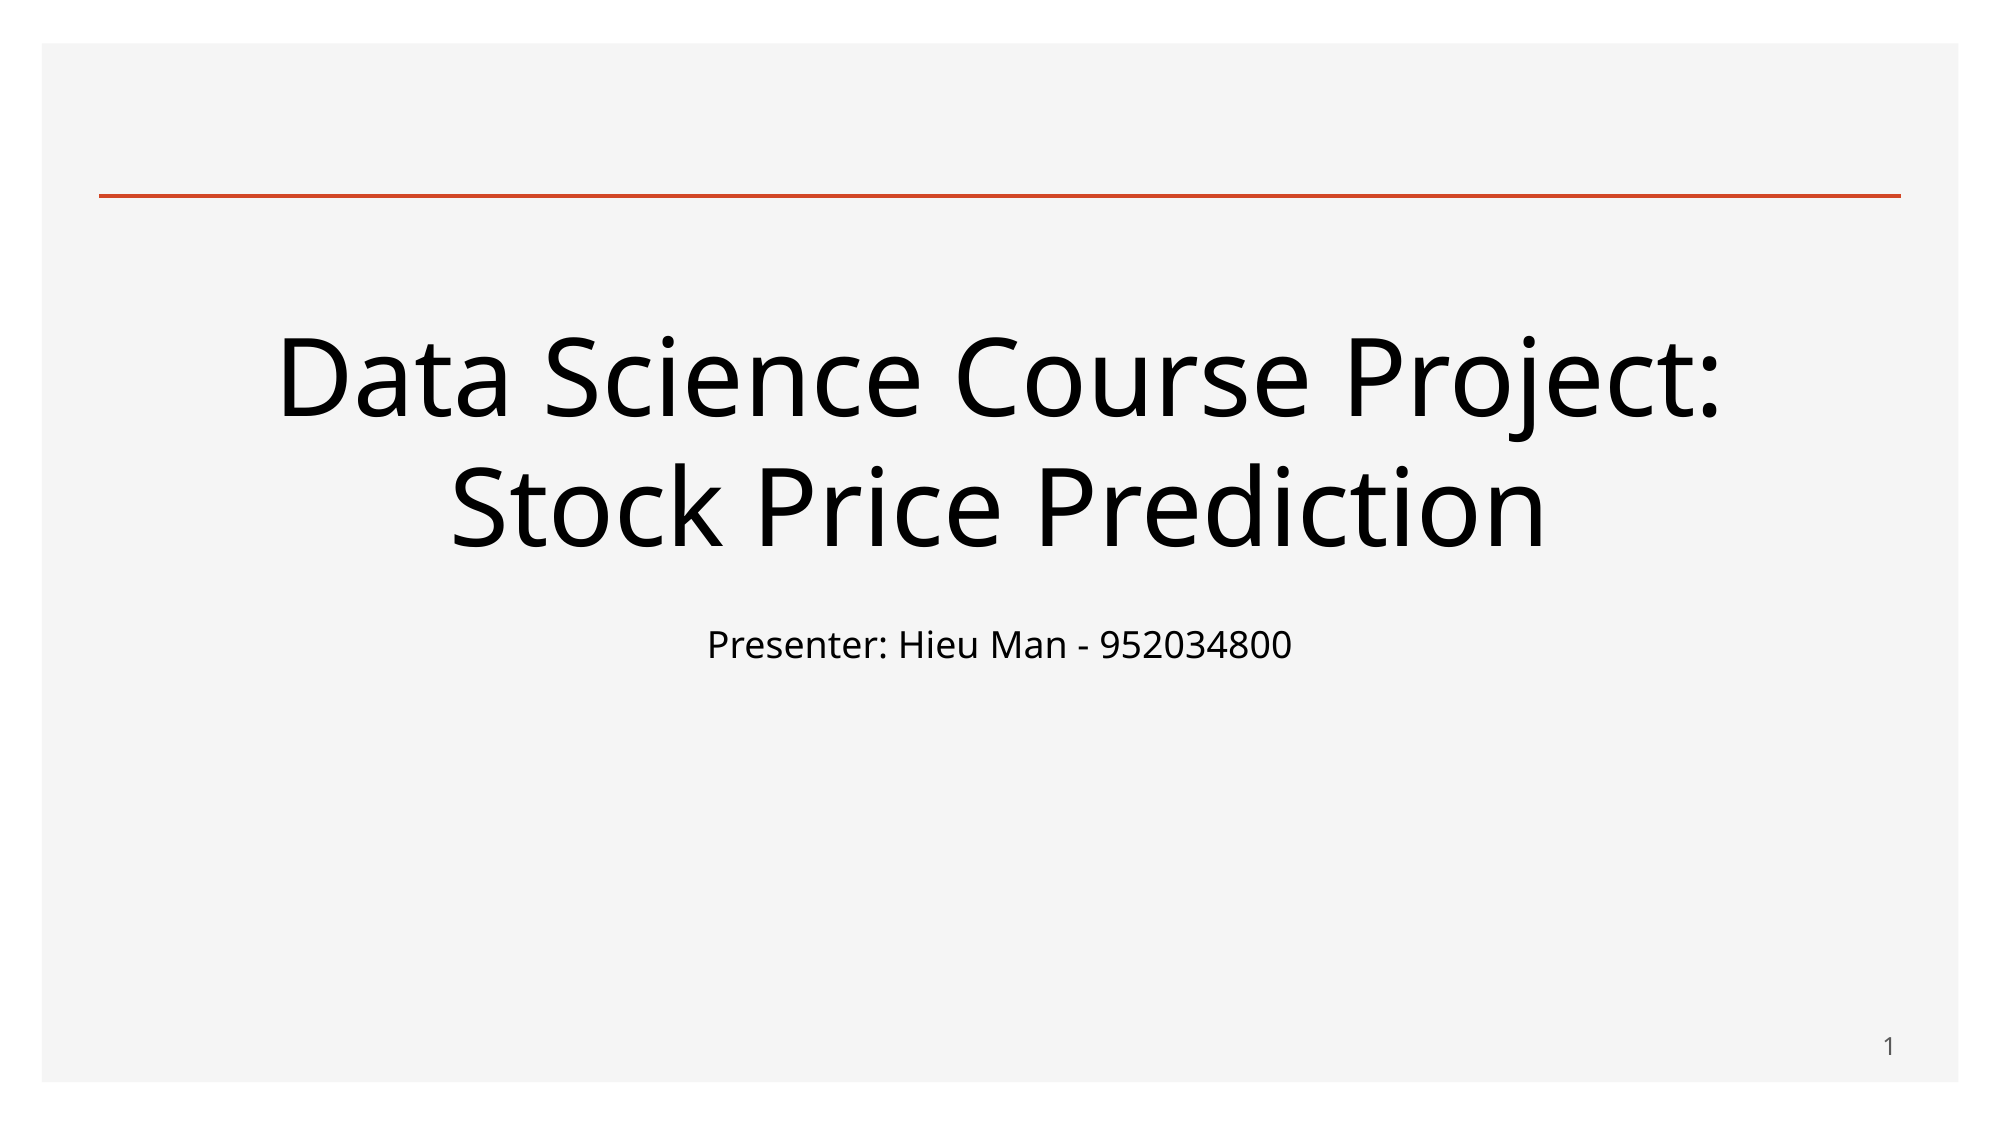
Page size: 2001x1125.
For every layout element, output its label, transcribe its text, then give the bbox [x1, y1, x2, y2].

slide_number 1 [1373, 1017, 1912, 1078]
subtitle Presenter: Hieu Man - 952034800 [249, 590, 1750, 863]
title Data Science Course Project: Stock Price Prediction [249, 184, 1750, 576]
